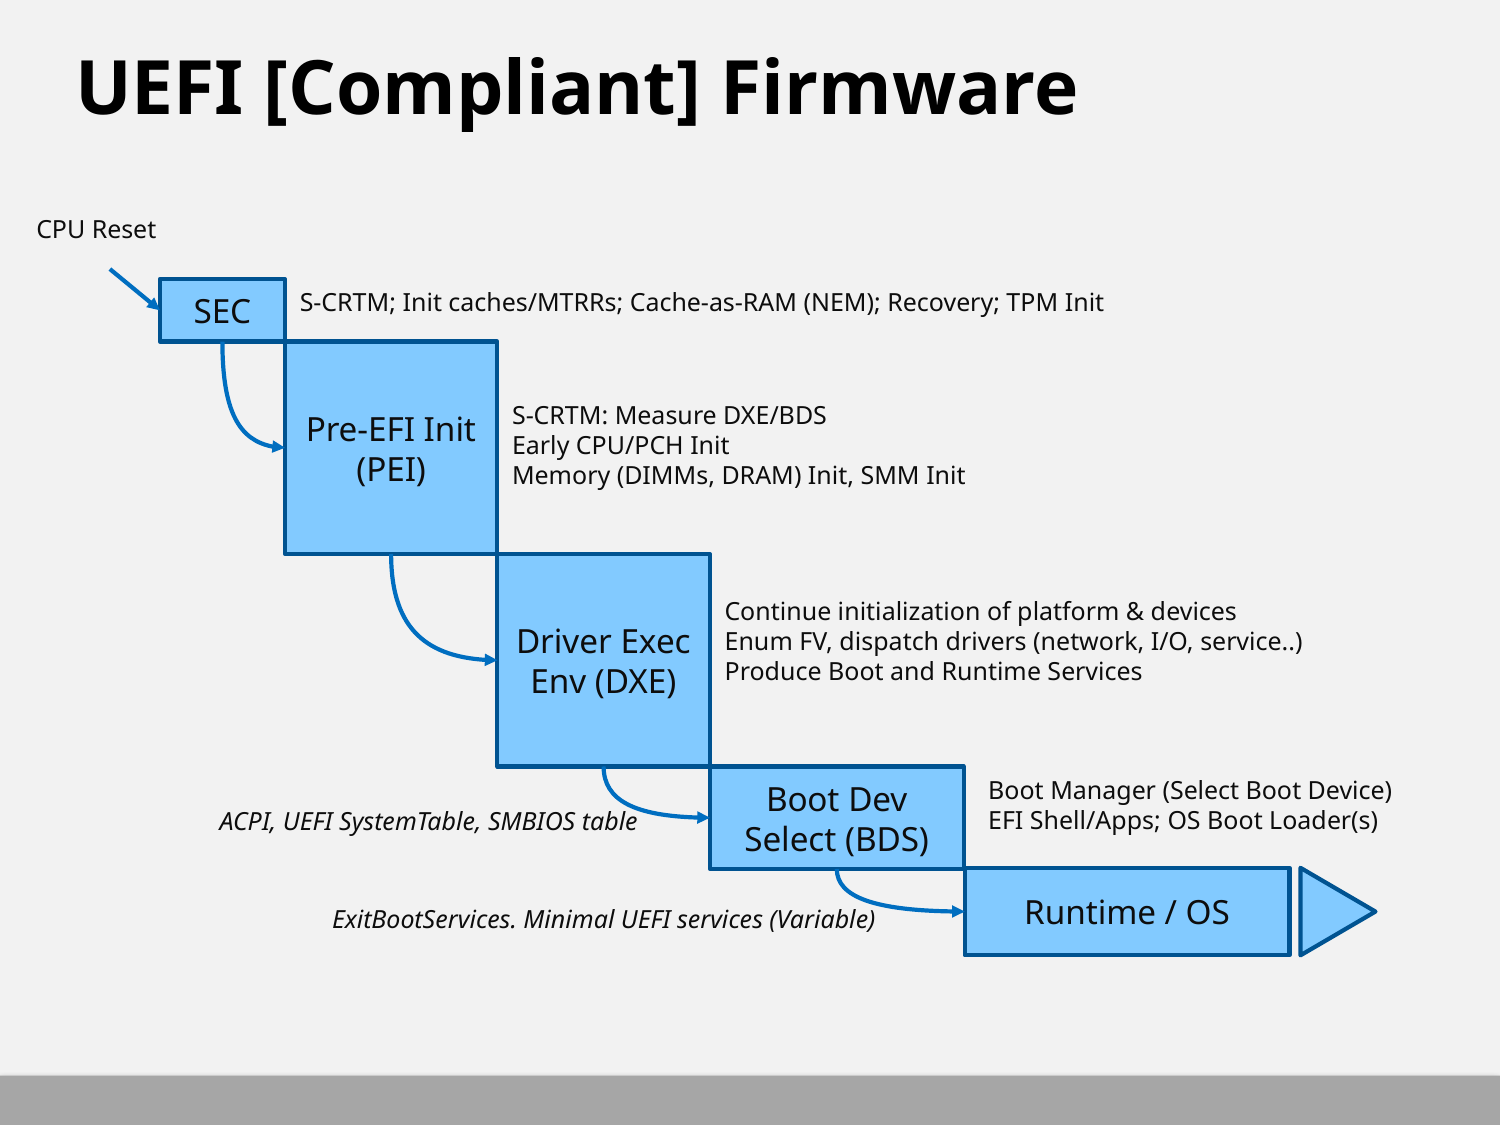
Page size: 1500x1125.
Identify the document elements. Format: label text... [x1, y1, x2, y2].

text_box ExitBootServices. Minimal UEFI services (Variable) [103, 895, 874, 941]
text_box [200, 363, 307, 427]
text_box S-CRTM; Init caches/MTRRs; Cache-as-RAM (NEM); Recovery; TPM Init [284, 279, 1313, 324]
text_box Boot Manager (Select Boot Device) EFI Shell/Apps; OS Boot Loader(s) [973, 766, 1500, 842]
text_box Runtime / OS [963, 866, 1292, 957]
title UEFI [Compliant] Firmware [75, 40, 1425, 203]
text_box Boot Dev Select (BDS) [708, 764, 966, 871]
text_box ACPI, UEFI SystemTable, SMBIOS table [0, 797, 625, 843]
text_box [390, 553, 498, 661]
text_box Continue initialization of platform & devices Enum FV, dispatch drivers (network, I/O, service..) Produce Boot and Runtime Services [709, 588, 1445, 693]
text_box [1298, 865, 1378, 958]
text_box Driver Exec Env (DXE) [495, 552, 712, 769]
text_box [630, 738, 683, 846]
text_box S-CRTM: Measure DXE/BDS Early CPU/PCH Init Memory (DIMMs, DRAM) Init, SMM Init [497, 392, 1273, 497]
text_box Pre-EFI Init (PEI) [283, 339, 499, 556]
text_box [109, 268, 161, 311]
text_box SEC [158, 277, 287, 344]
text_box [879, 826, 923, 955]
text_box CPU Reset [21, 206, 247, 252]
